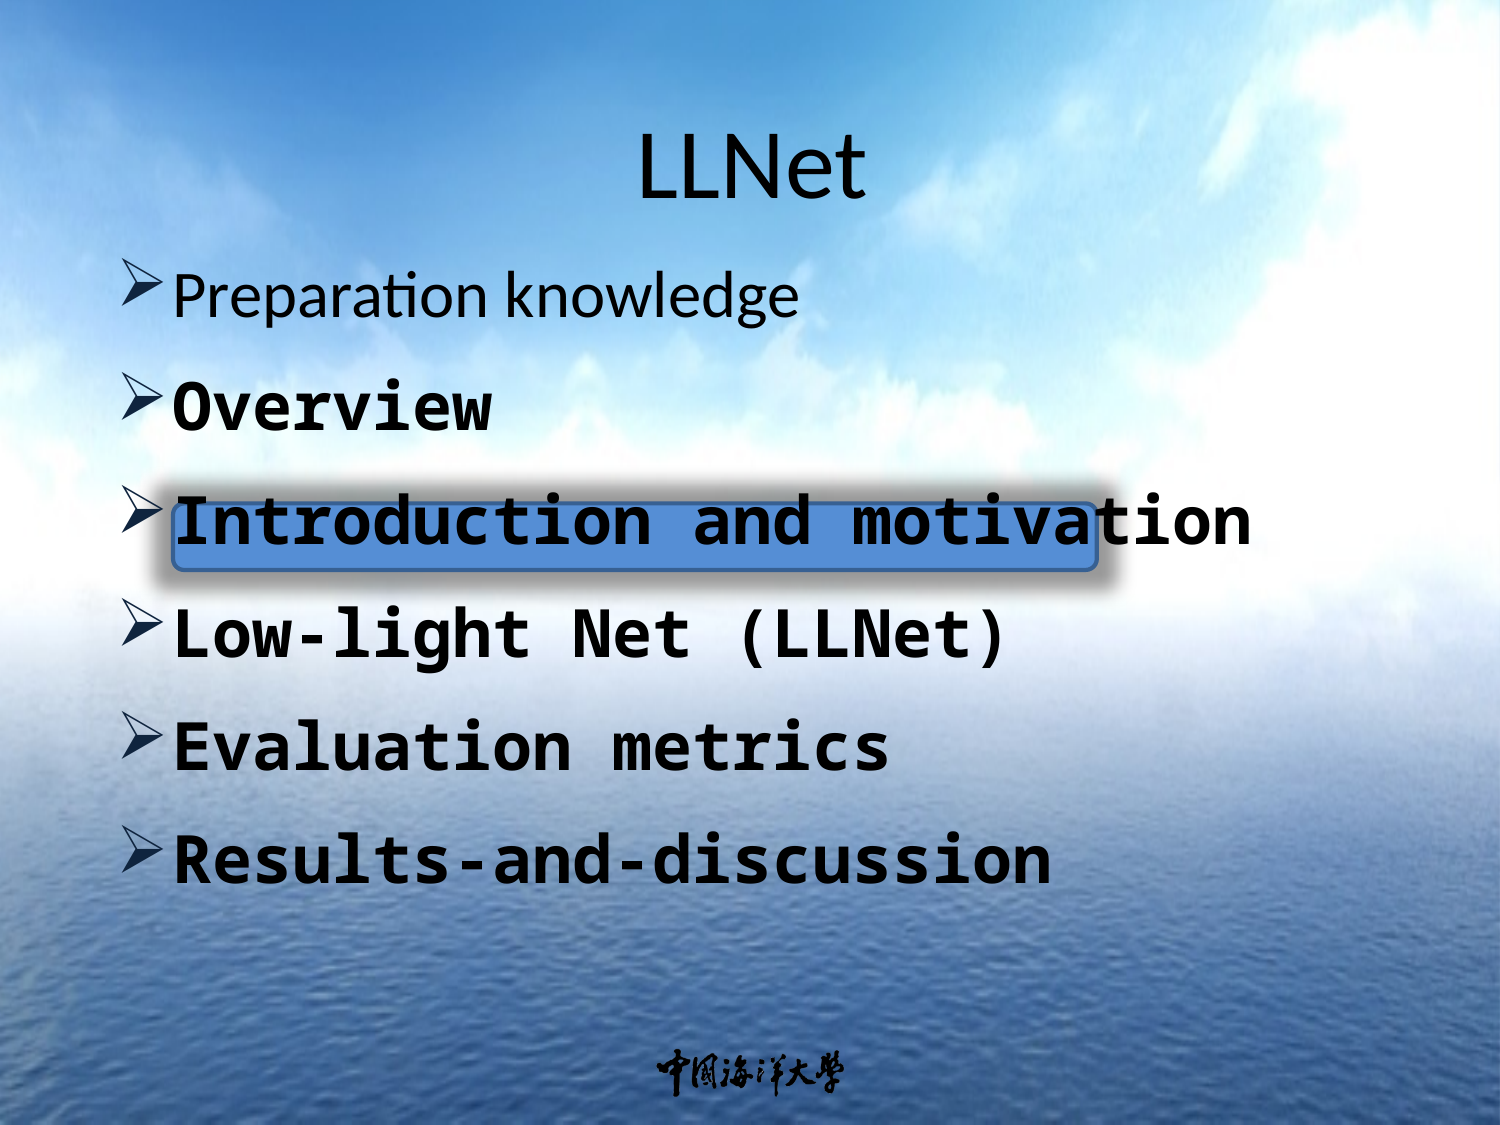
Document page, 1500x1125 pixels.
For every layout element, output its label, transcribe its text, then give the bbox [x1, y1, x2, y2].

picture [0, 0, 1500, 1125]
text_box LLNet [171, 91, 1334, 227]
text_box Preparation knowledge Overview Introduction and motivation Low-light Net (LLNet) Evaluation metrics Results-and-discussion [101, 243, 1290, 1064]
